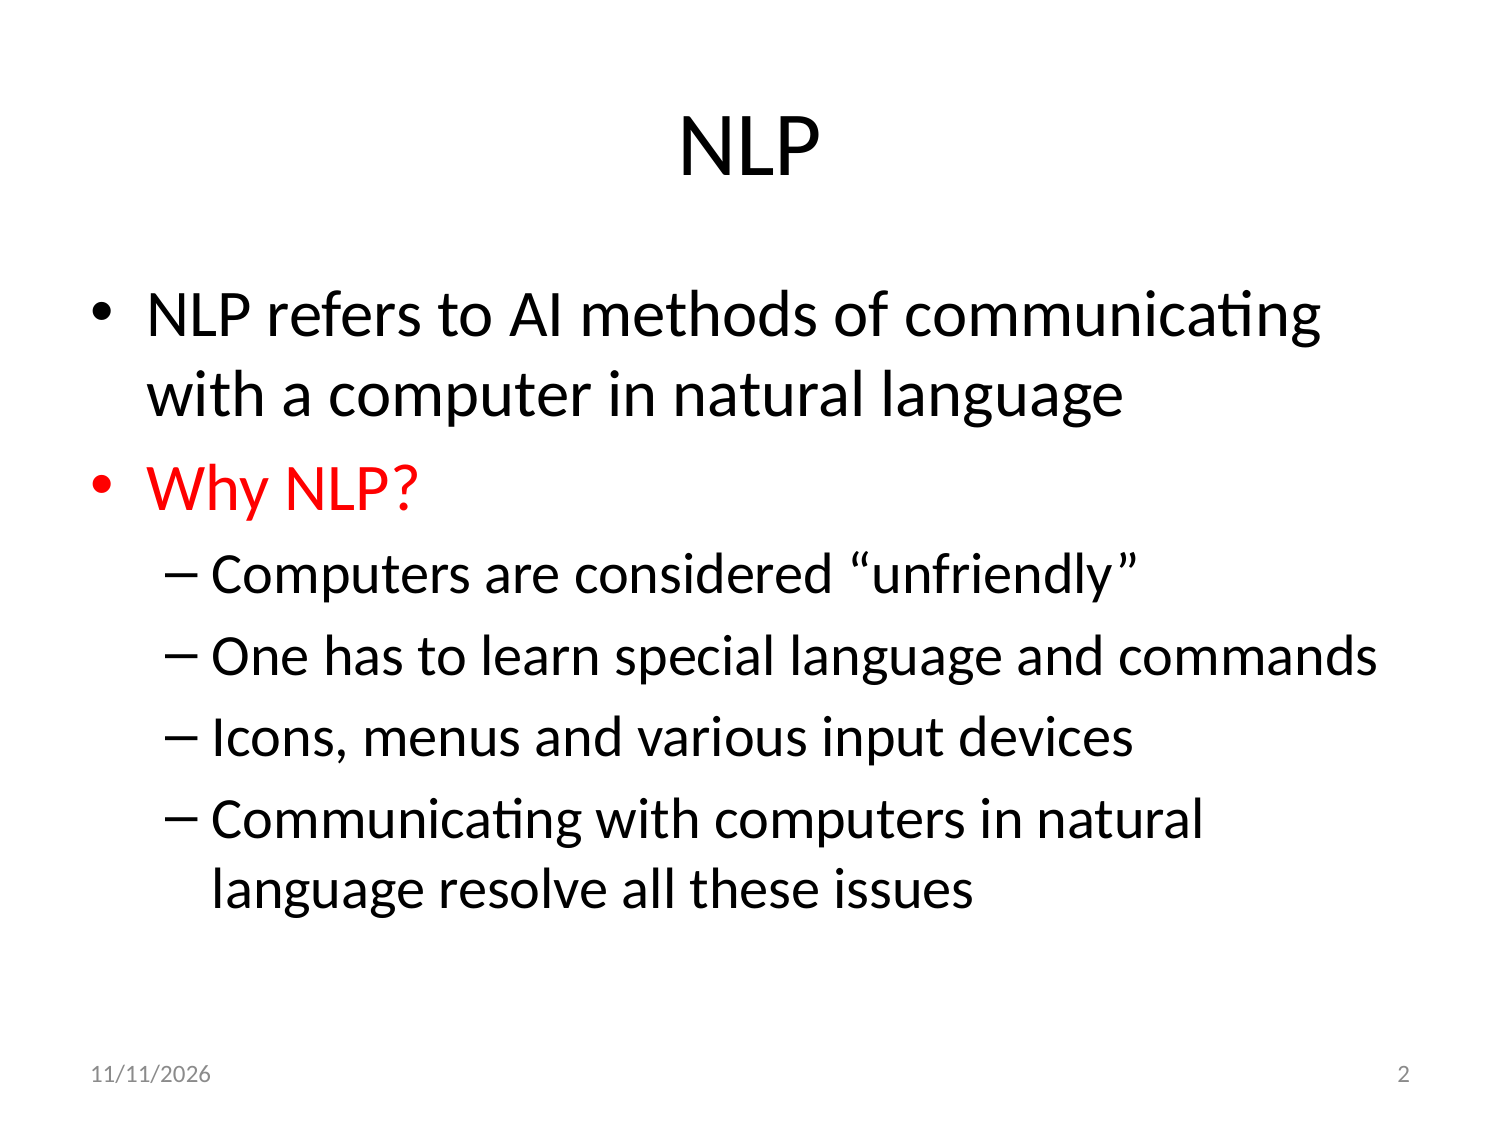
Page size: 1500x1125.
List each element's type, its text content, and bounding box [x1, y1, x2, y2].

title NLP [75, 45, 1425, 233]
slide_number 2 [1074, 1042, 1425, 1103]
list NLP refers to AI methods of communicating with a computer in natural language Why NLP? Computers are considered “unfriendly” One has to learn special language and commands Icons, menus and various input devices Communicating with computers in natural language resolve all these issues [75, 262, 1425, 1005]
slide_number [75, 1042, 425, 1103]
